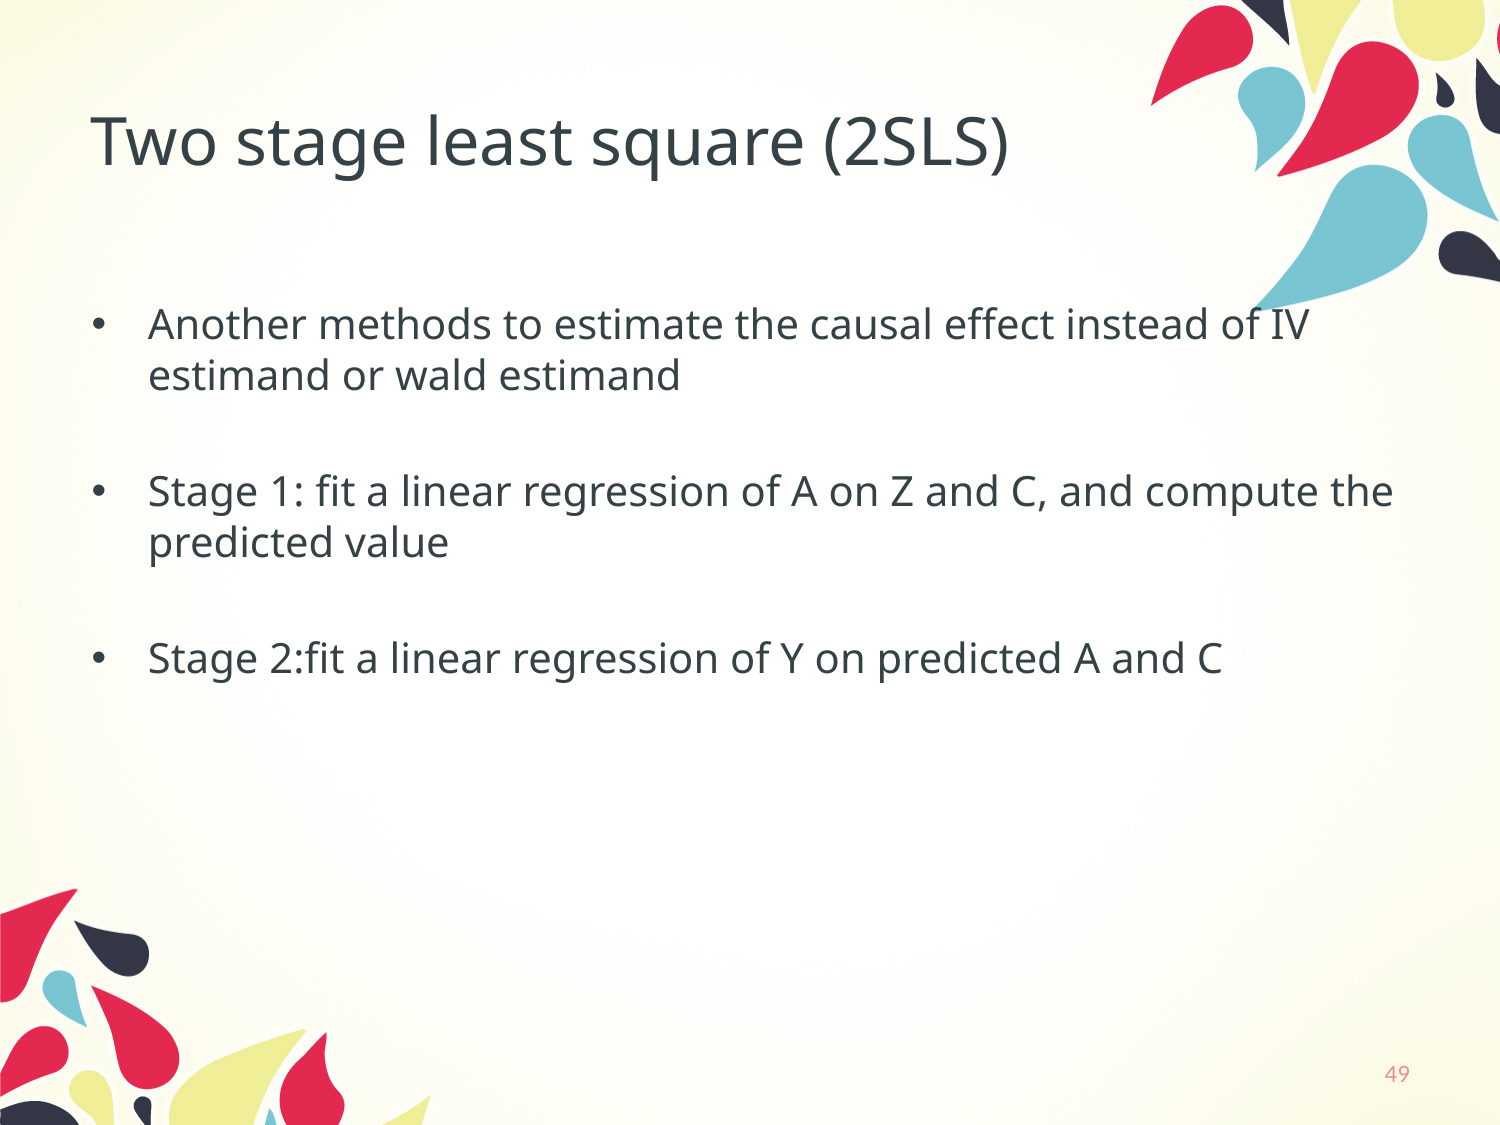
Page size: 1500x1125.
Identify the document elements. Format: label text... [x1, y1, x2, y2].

picture [0, 0, 1500, 1125]
slide_number 49 [1074, 1042, 1425, 1103]
title Two stage least square (2SLS) [75, 45, 1140, 233]
